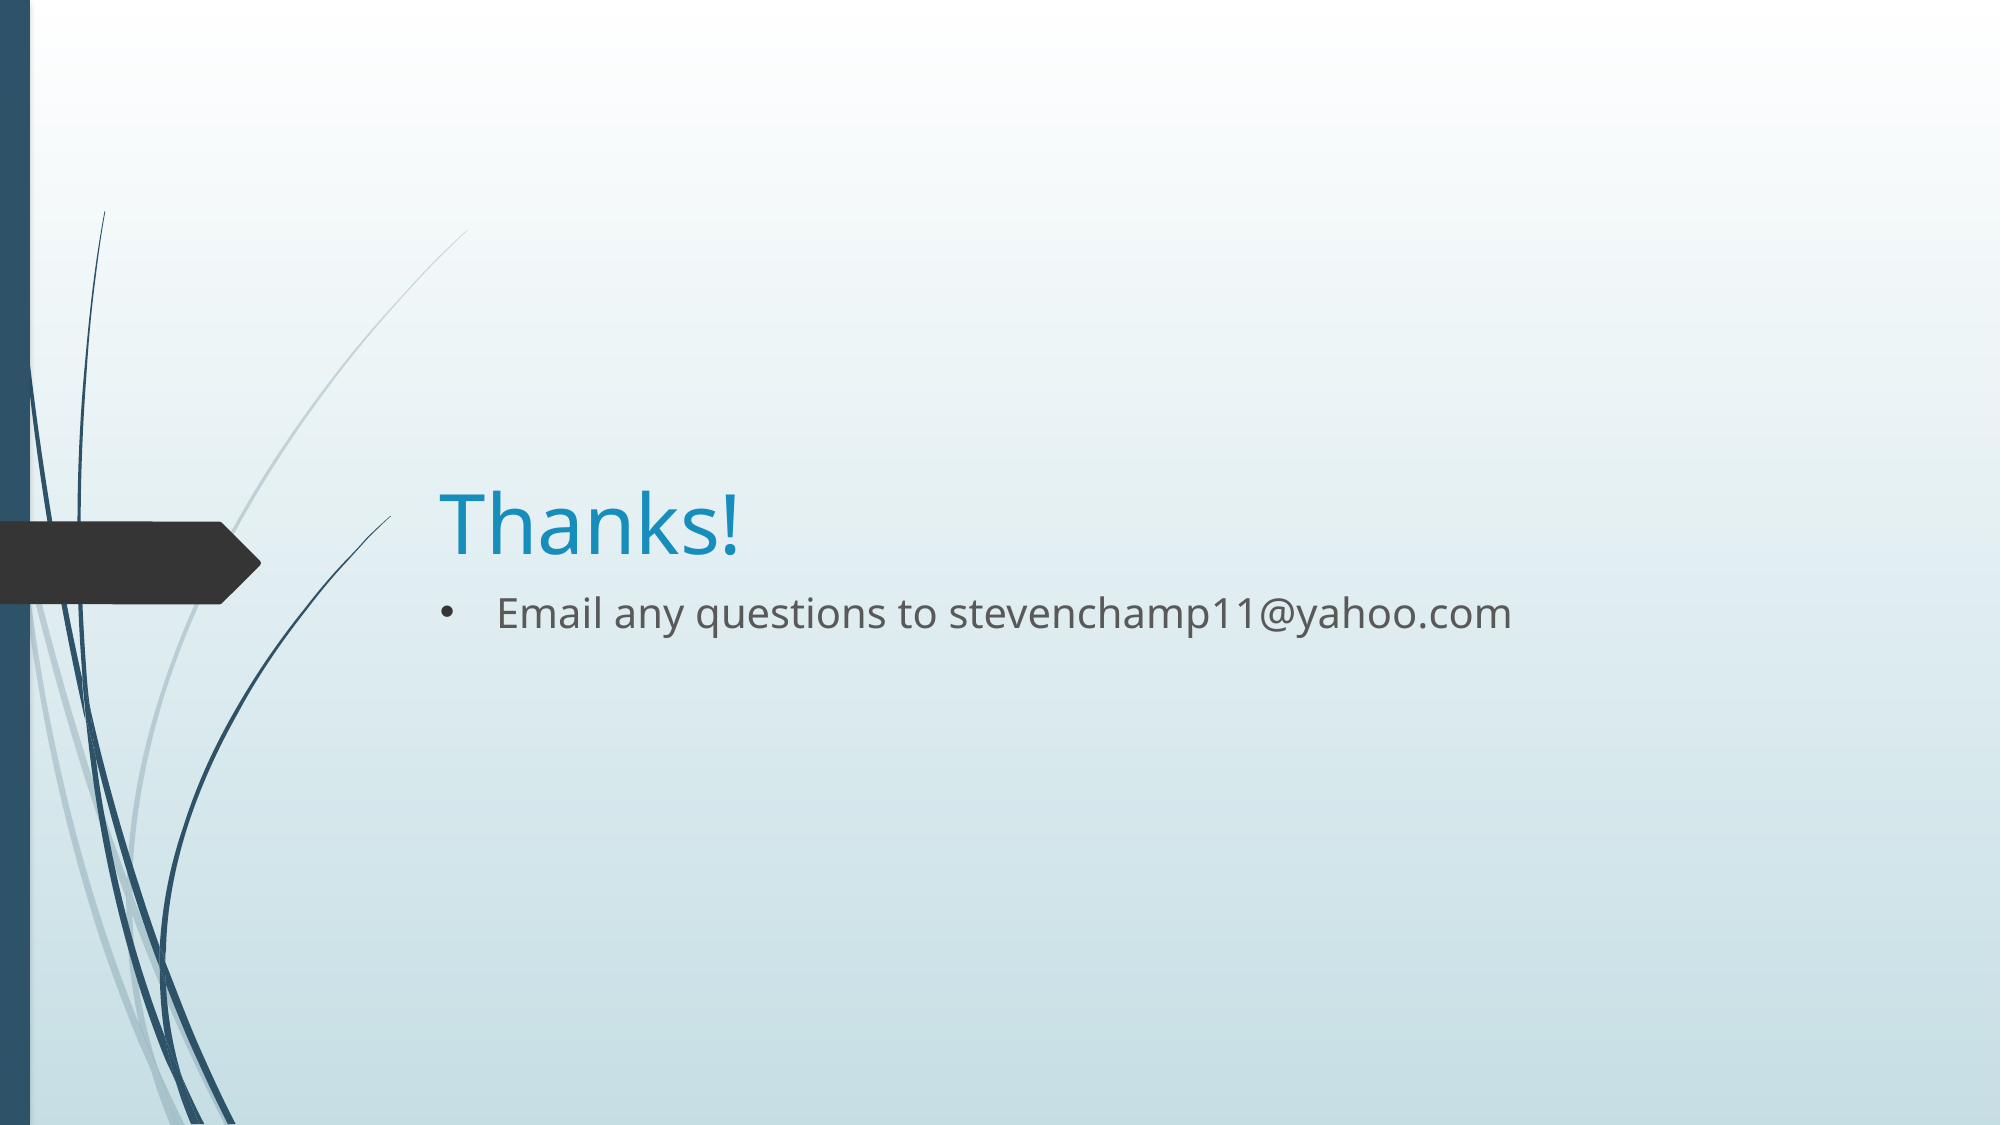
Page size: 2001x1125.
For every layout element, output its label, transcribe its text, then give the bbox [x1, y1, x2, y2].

list Email any questions to stevenchamp11@yahoo.com [424, 579, 1888, 721]
title Thanks! [424, 337, 1888, 579]
